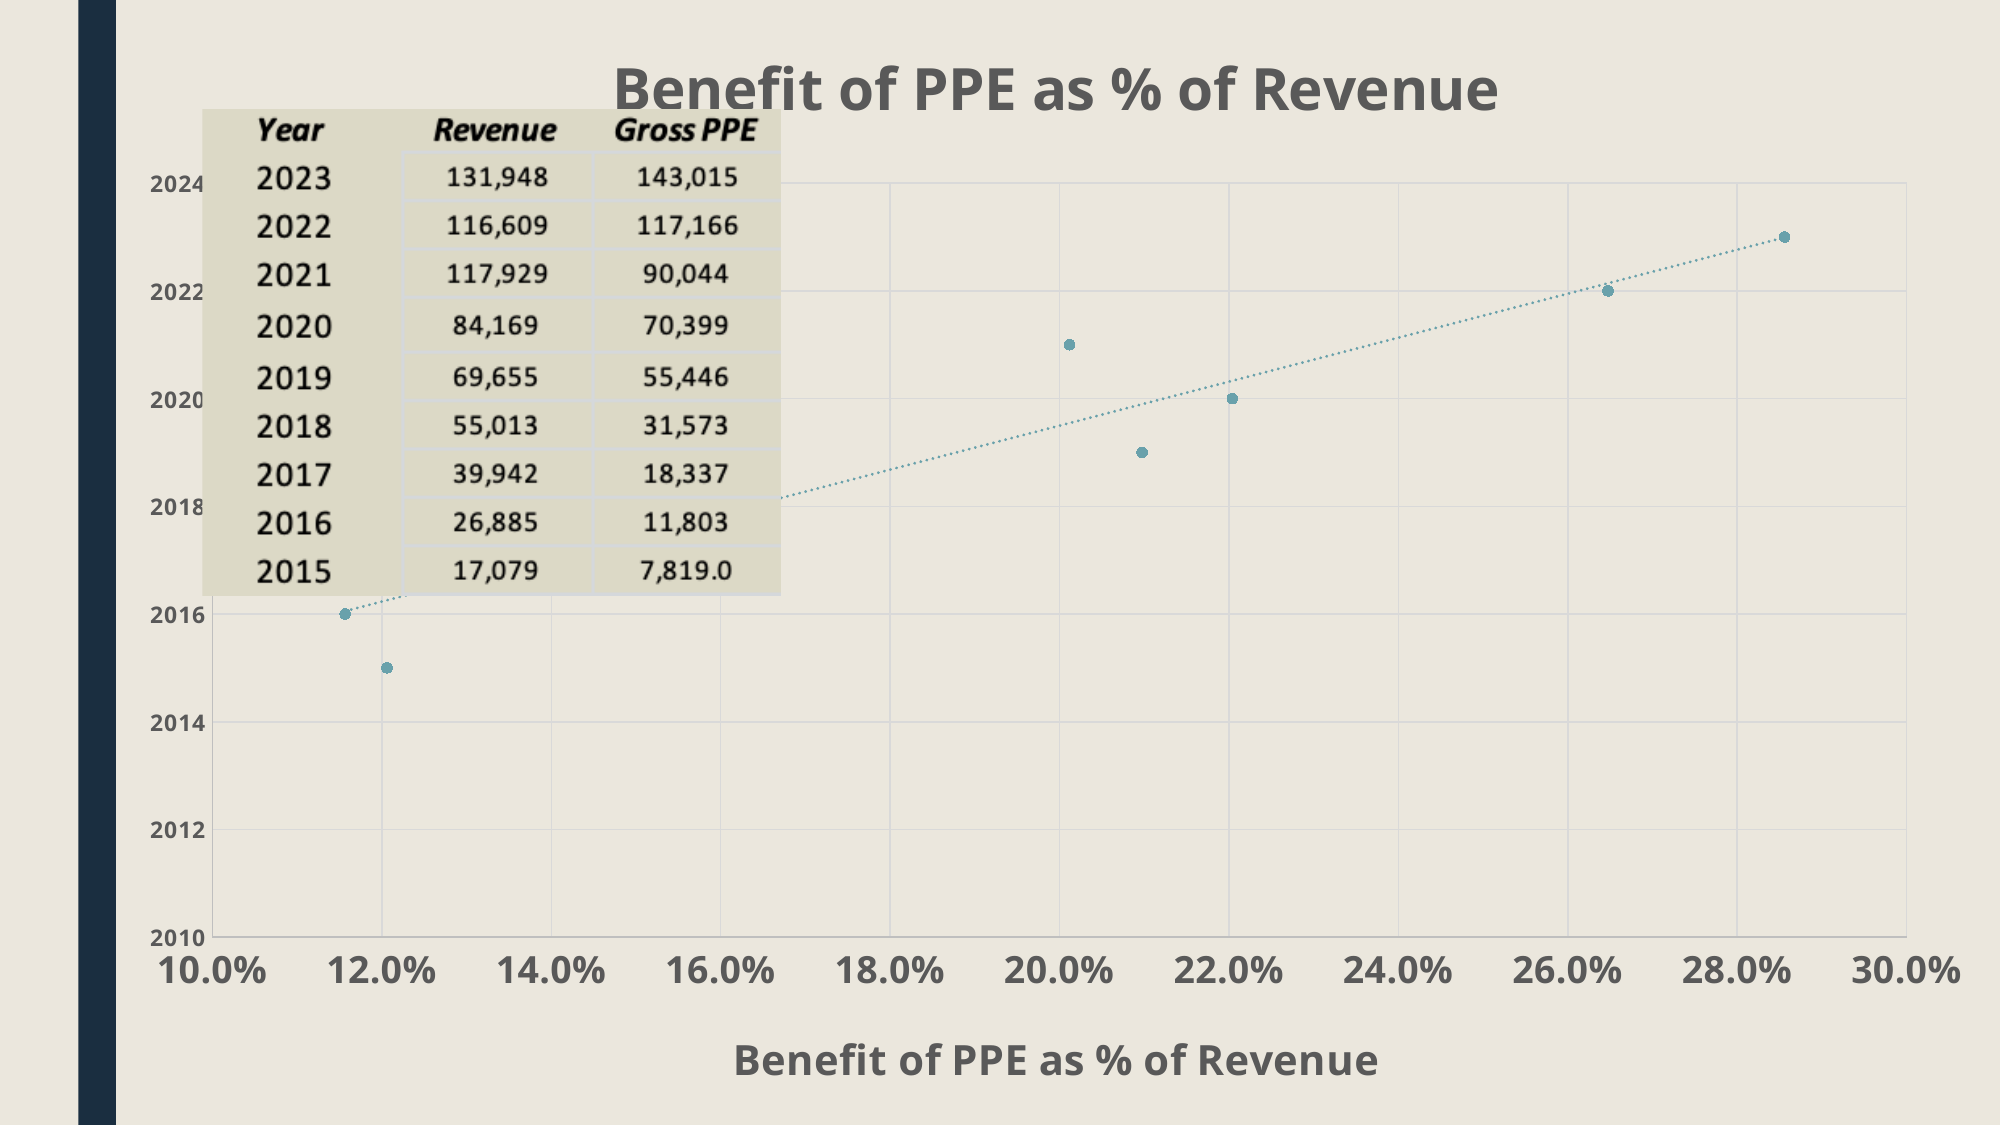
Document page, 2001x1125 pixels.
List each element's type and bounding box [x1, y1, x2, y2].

chart [112, 0, 2000, 1125]
